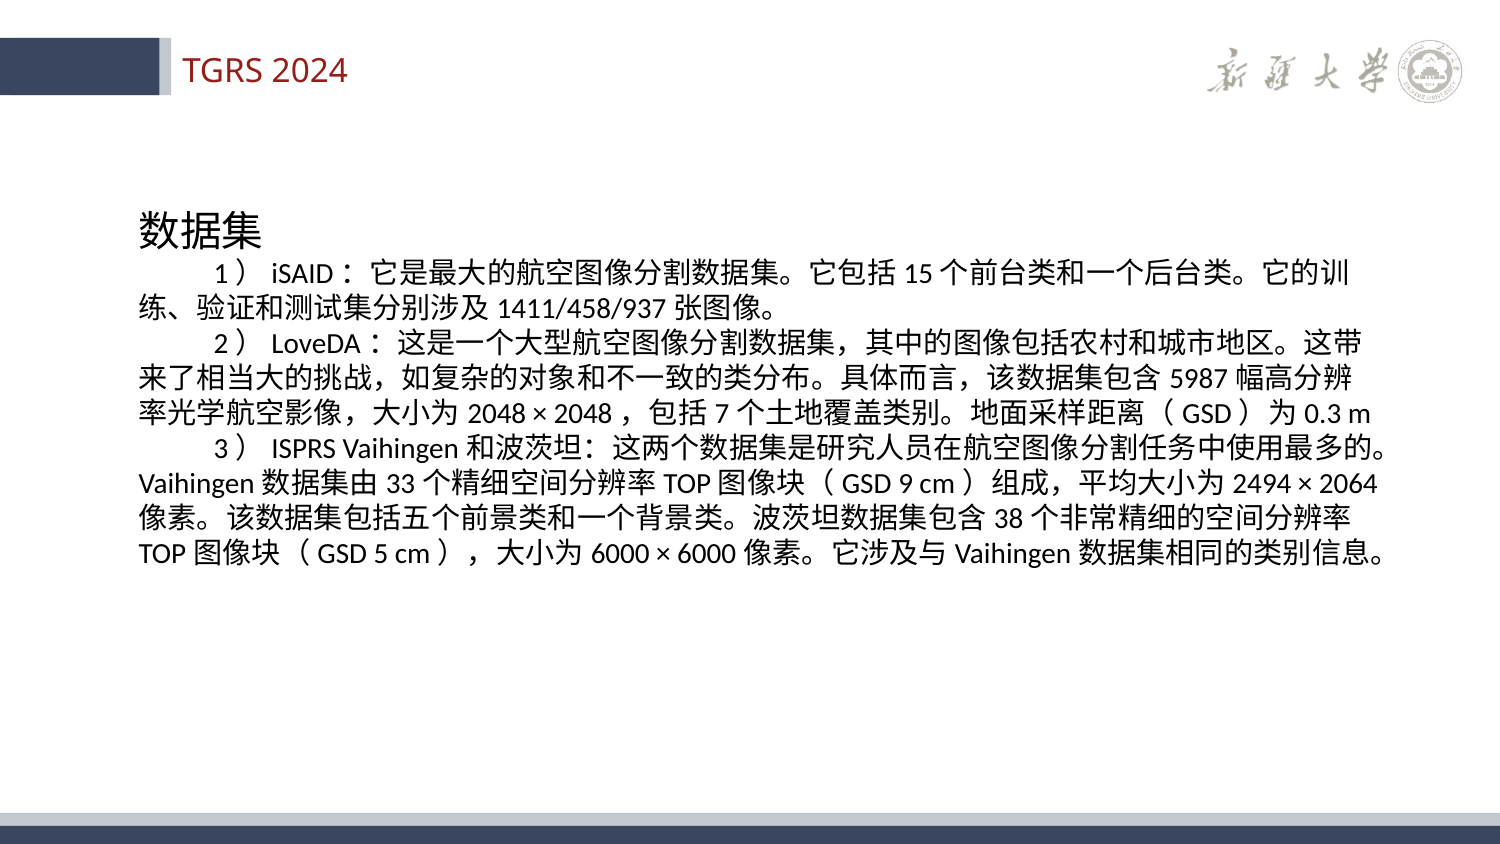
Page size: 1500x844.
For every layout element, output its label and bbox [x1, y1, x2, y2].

text_box [0, 34, 1500, 844]
